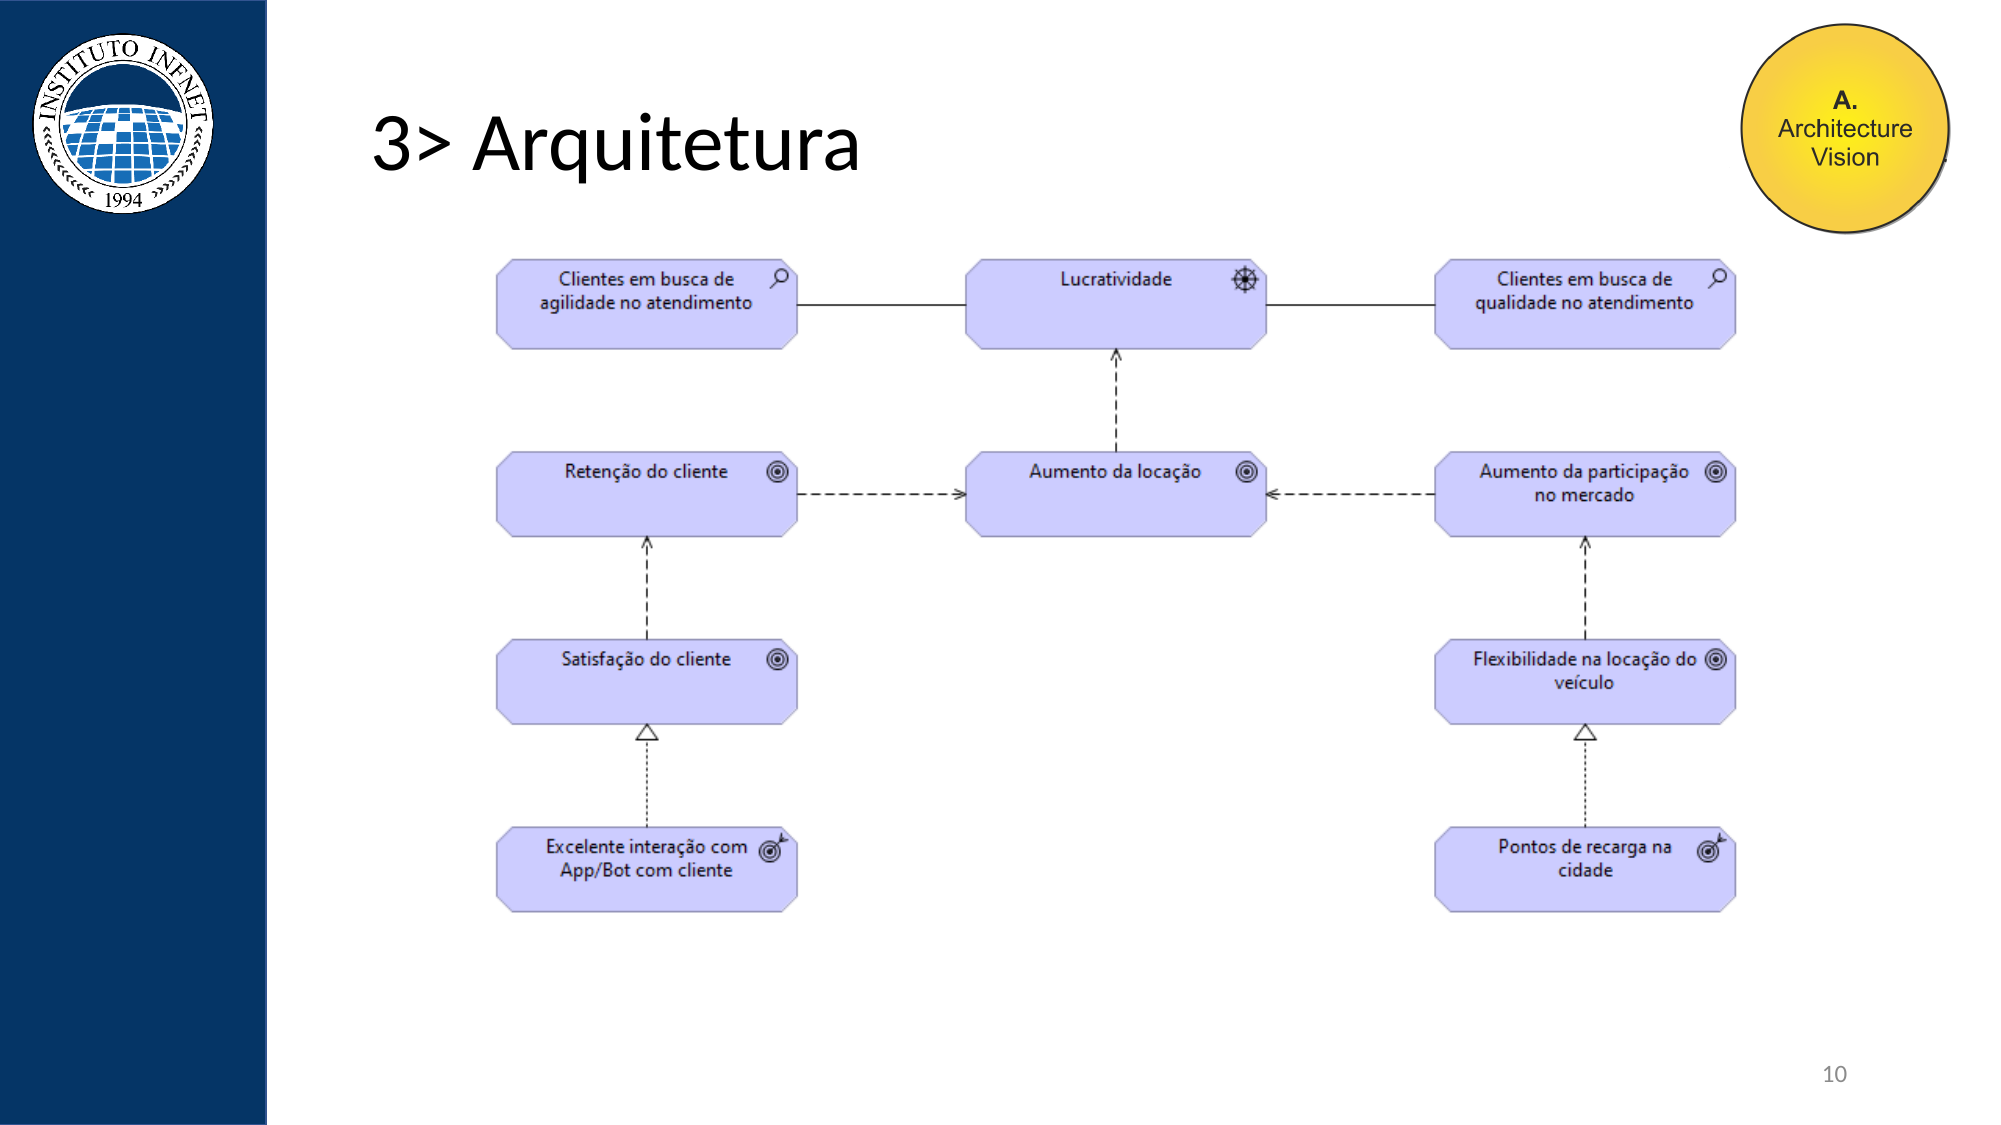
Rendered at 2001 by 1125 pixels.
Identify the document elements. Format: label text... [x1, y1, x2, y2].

picture [32, 33, 214, 214]
text_box 3> Arquitetura [355, 79, 1720, 195]
text_box [0, 0, 267, 1125]
slide_number 10 [1412, 1042, 1863, 1103]
picture [476, 4, 1968, 945]
